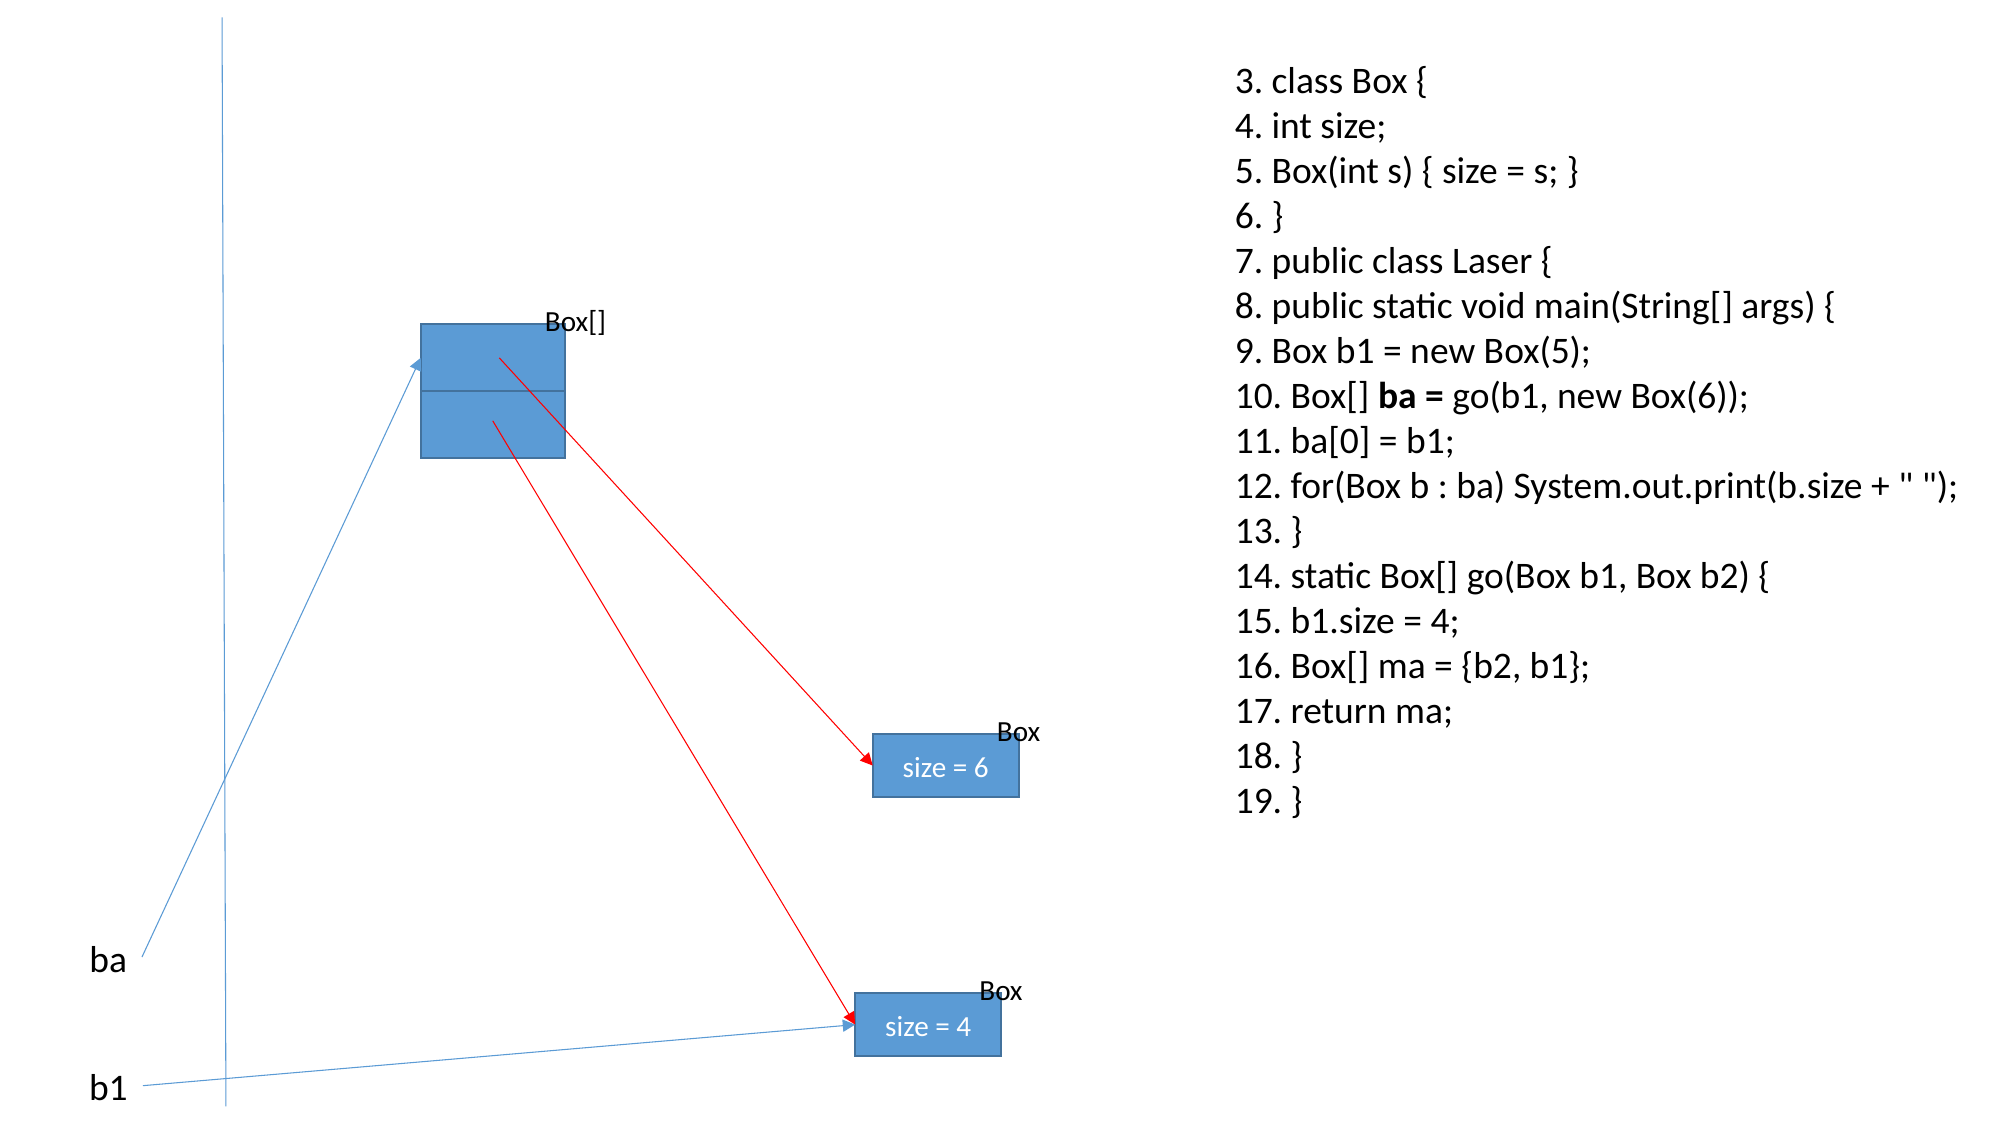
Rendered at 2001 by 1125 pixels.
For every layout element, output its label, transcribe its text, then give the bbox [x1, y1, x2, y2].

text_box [222, 1087, 226, 1107]
text_box [421, 390, 499, 459]
text_box Box[] [530, 294, 622, 345]
text_box size = 6 [872, 733, 1020, 798]
text_box b1 [74, 1055, 143, 1116]
text_box ba [74, 927, 142, 987]
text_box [143, 1024, 856, 1087]
text_box Box [982, 705, 1056, 755]
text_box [222, 958, 226, 1024]
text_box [492, 420, 856, 1025]
text_box Box [964, 964, 1038, 1014]
text_box [420, 323, 566, 390]
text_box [142, 357, 421, 958]
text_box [222, 17, 226, 357]
text_box 3. class Box { 4. int size; 5. Box(int s) { size = s; } 6. } 7. public class Laser { 8. public static void main(String[] args) { 9. Box b1 = new Box(5); 10. Box[] ba = go(b1, new Box(6)); 11. ba[0] = b1; 12. for(Box b : ba) System.out.print(b.size + " "); 13. } 14. static Box[] go(Box b1, Box b2) { 15. b1.size = 4; 16. Box[] ma = {b2, b1}; 17. return ma; 18. } 19. } [1220, 48, 1974, 919]
text_box size = 4 [856, 992, 1002, 1057]
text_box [499, 357, 873, 766]
